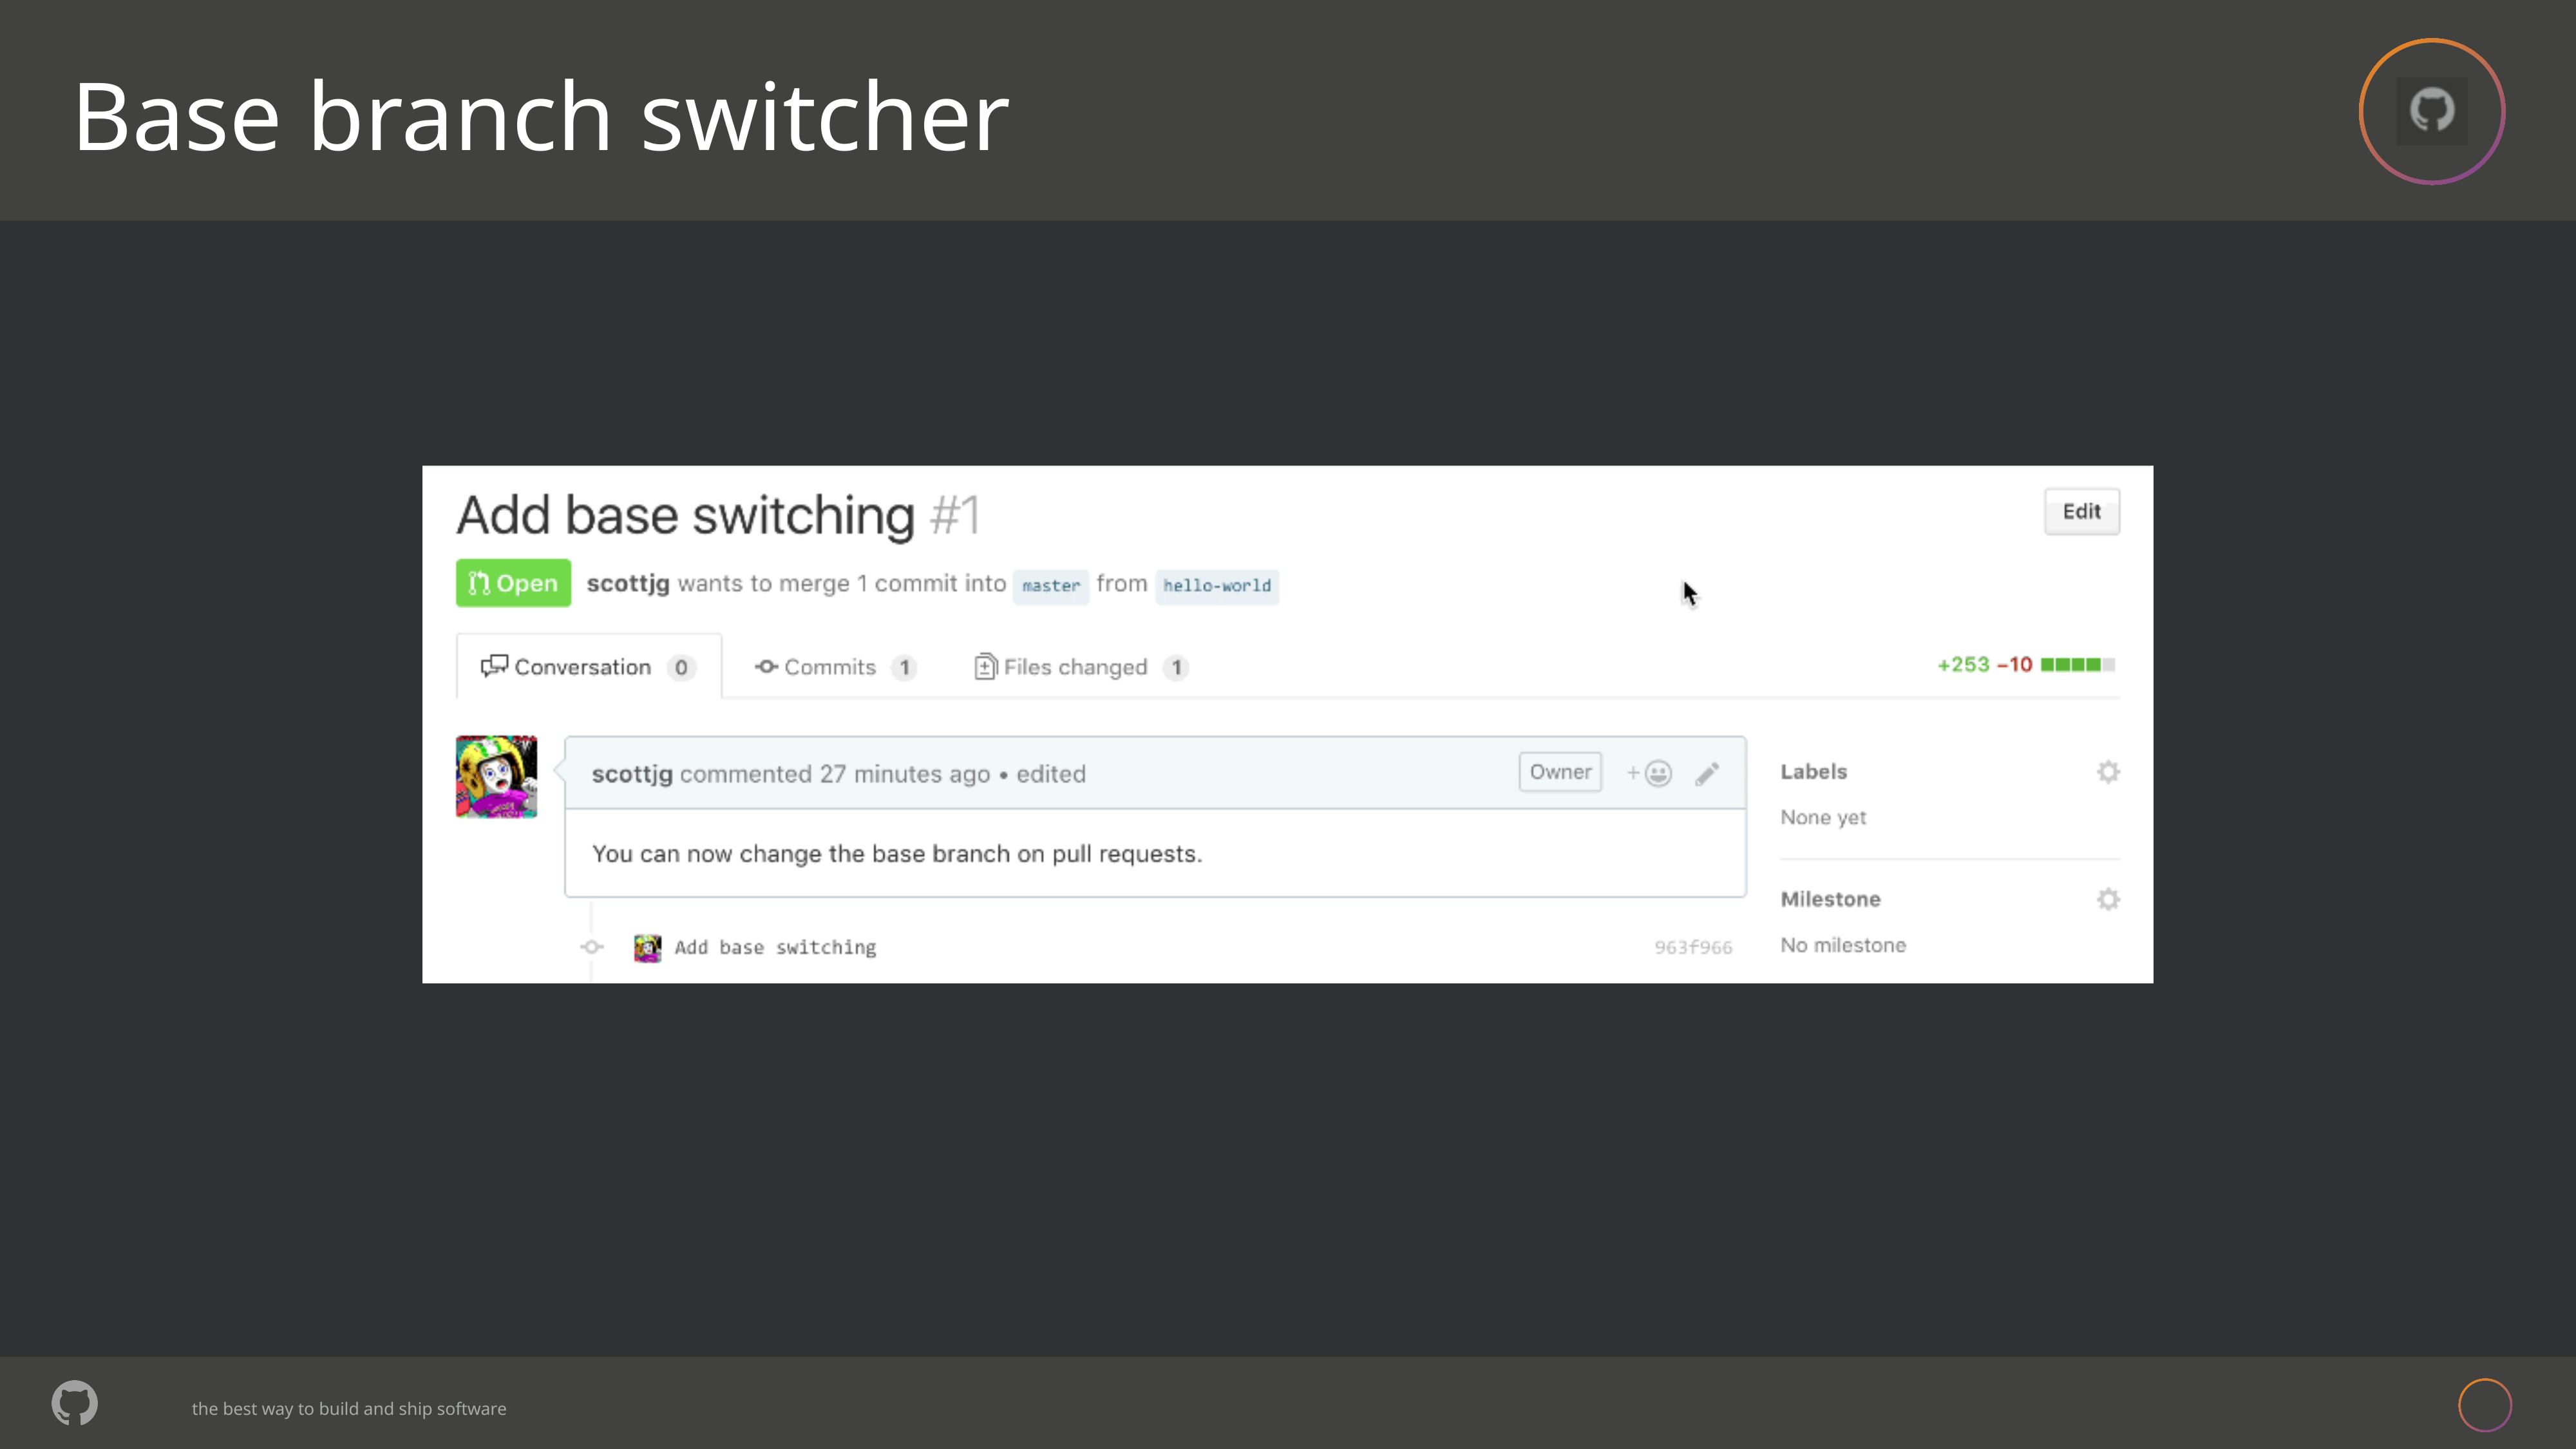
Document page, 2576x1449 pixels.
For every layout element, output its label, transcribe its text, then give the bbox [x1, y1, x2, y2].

slide_number [2463, 1378, 2508, 1428]
picture [2396, 77, 2468, 146]
picture [422, 466, 2154, 983]
title Base branch switcher [65, 50, 2286, 198]
